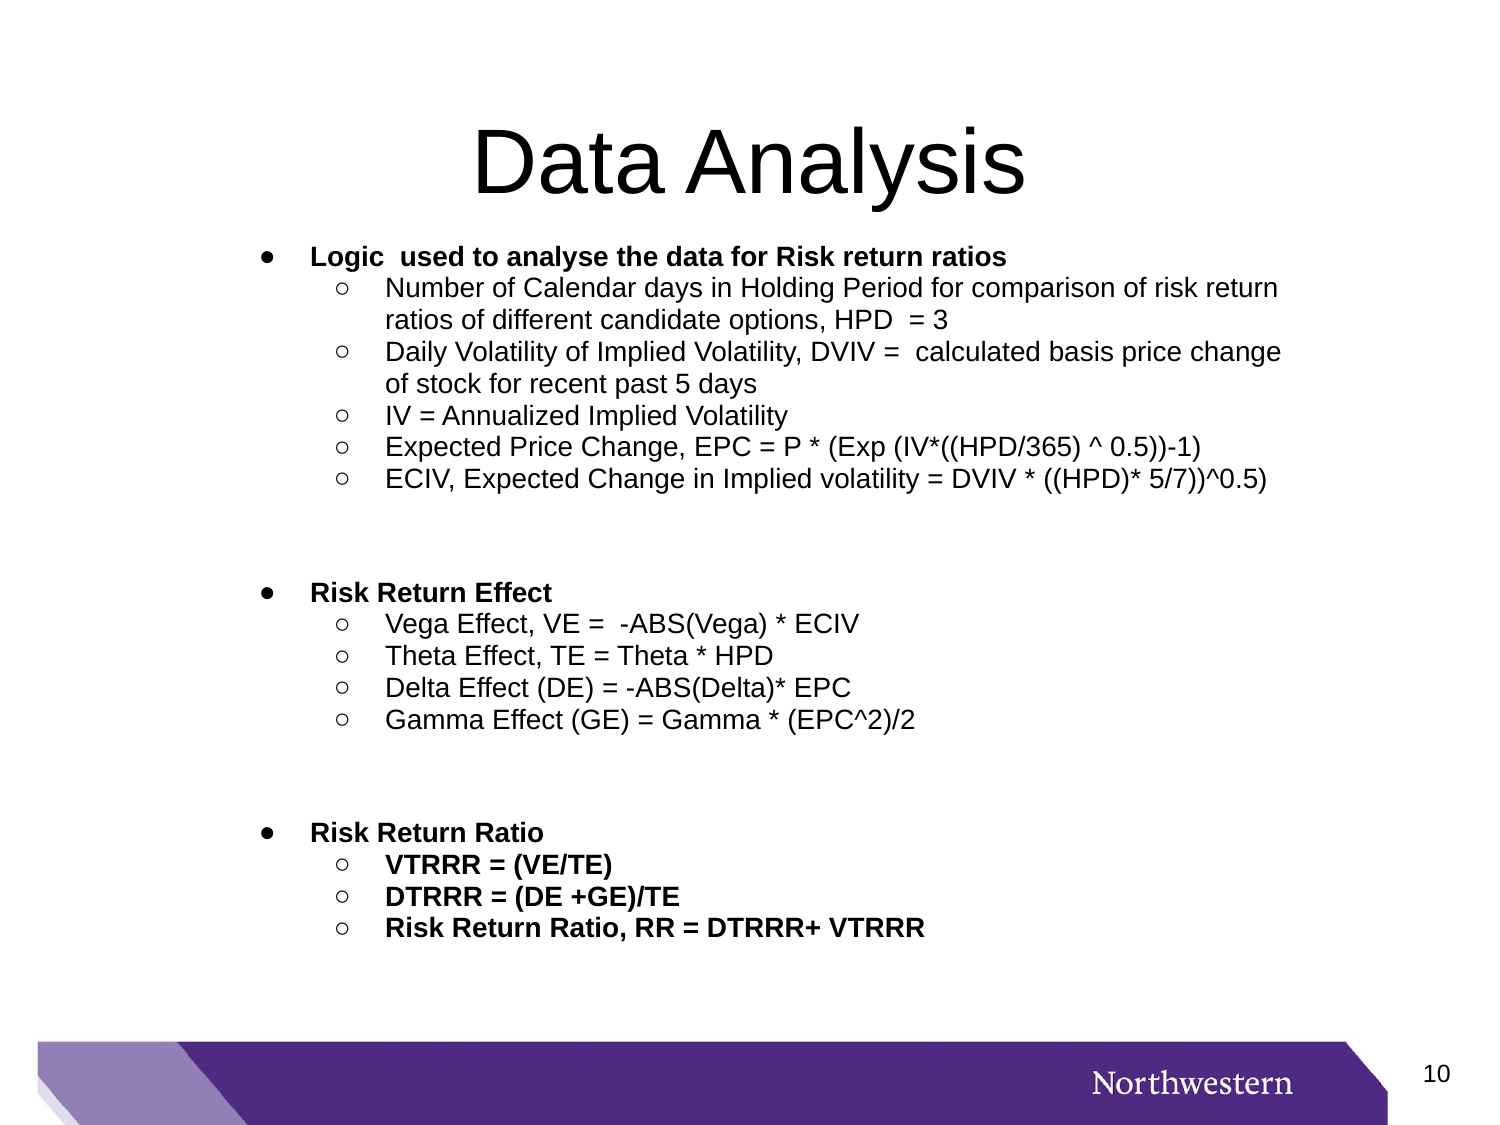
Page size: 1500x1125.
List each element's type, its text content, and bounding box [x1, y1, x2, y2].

subtitle Logic used to analyse the data for Risk return ratios Number of Calendar days in Holding Period for comparison of risk return ratios of different candidate options, HPD = 3 Daily Volatility of Implied Volatility, DVIV = calculated basis price change of stock for recent past 5 days IV = Annualized Implied Volatility Expected Price Change, EPC = P * (Exp (IV*((HPD/365) ^ 0.5))-1) ECIV, Expected Change in Implied volatility = DVIV * ((HPD)* 5/7))^0.5) Risk Return Effect Vega Effect, VE = -ABS(Vega) * ECIV Theta Effect, TE = Theta * HPD Delta Effect (DE) = -ABS(Delta)* EPC Gamma Effect (GE) = Gamma * (EPC^2)/2 Risk Return Ratio VTRRR = (VE/TE) DTRRR = (DE +GE)/TE Risk Return Ratio, RR = DTRRR+ VTRRR [220, 233, 1308, 1043]
picture [0, 0, 1500, 1125]
slide_number ‹#› [1367, 1042, 1466, 1103]
title Data Analysis [112, 36, 1388, 278]
